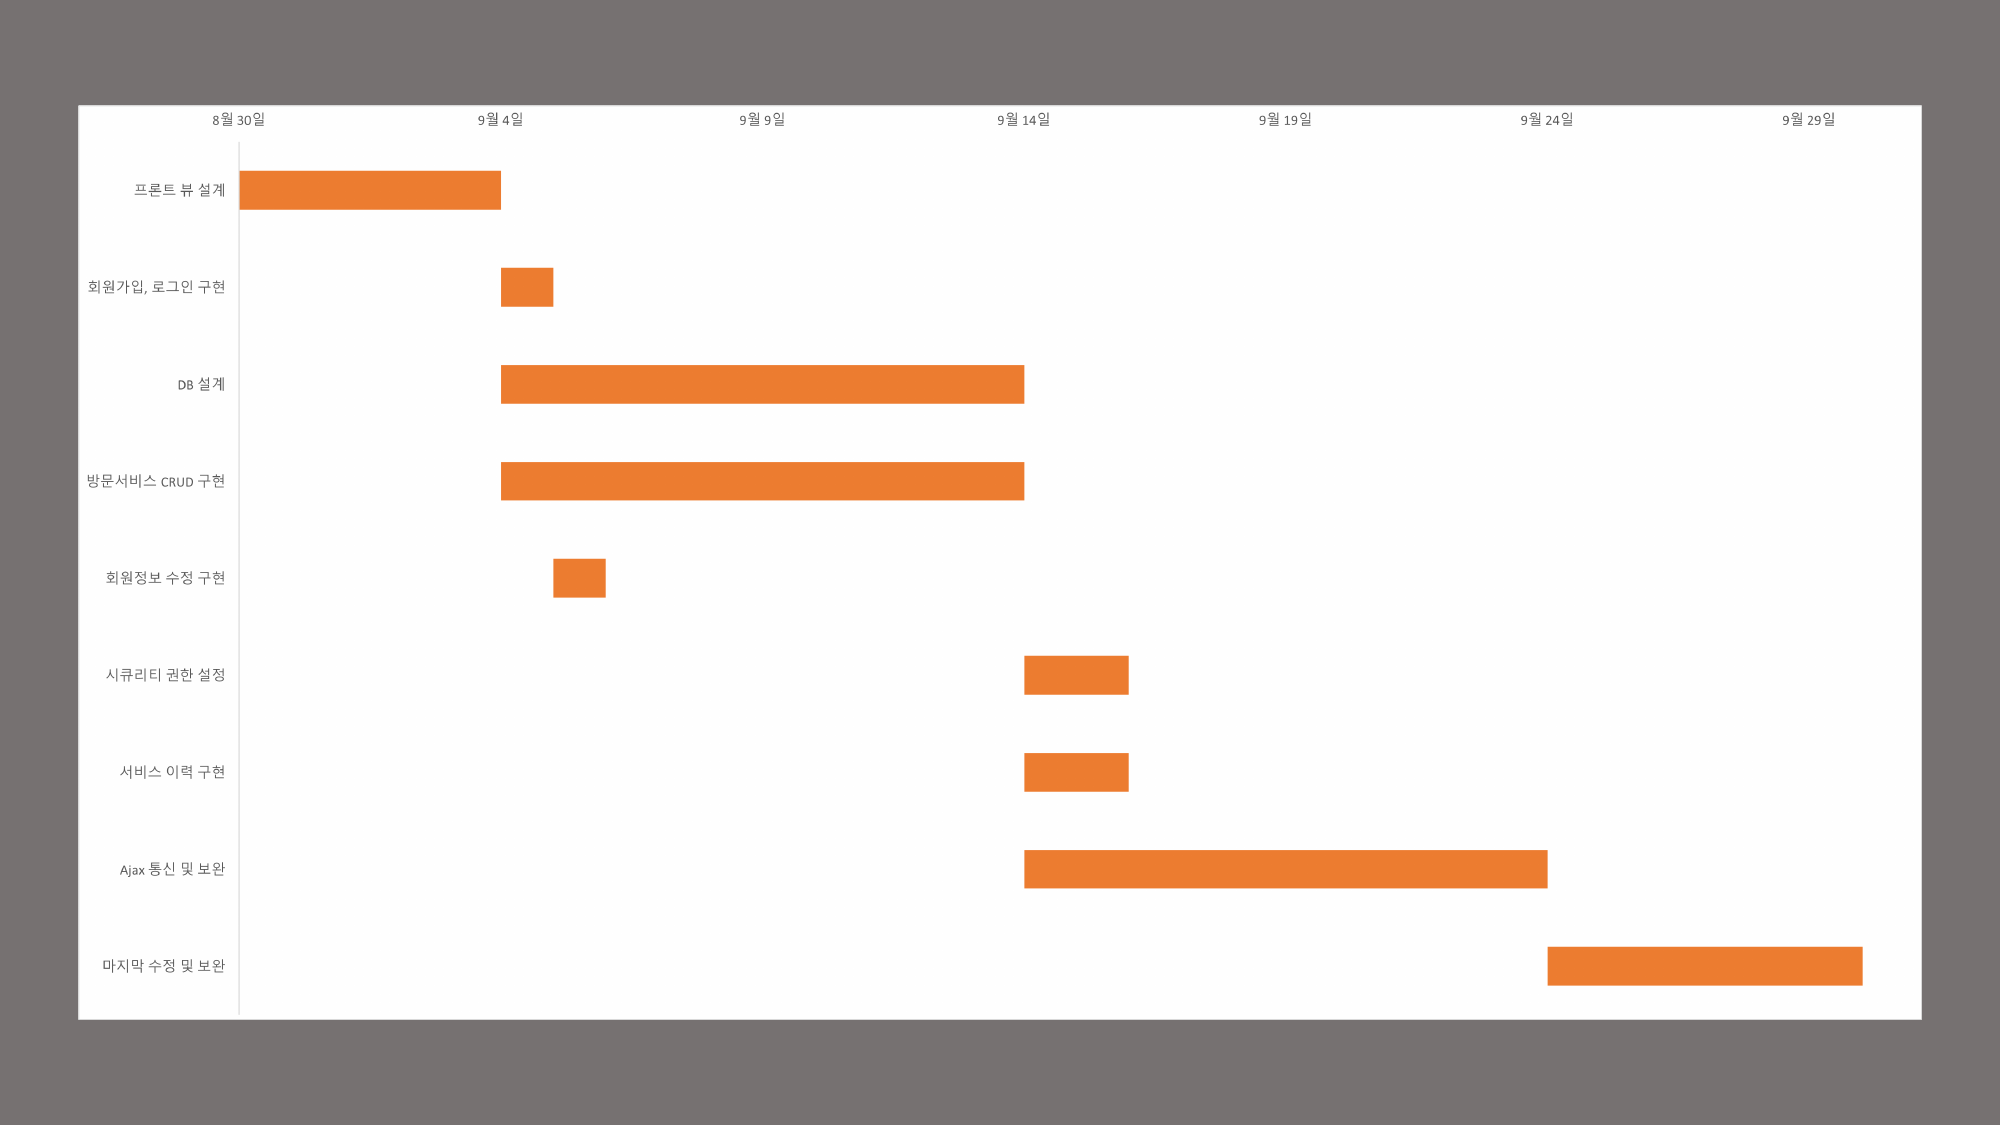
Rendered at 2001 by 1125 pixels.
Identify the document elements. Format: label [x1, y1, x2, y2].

picture [77, 105, 1922, 1020]
